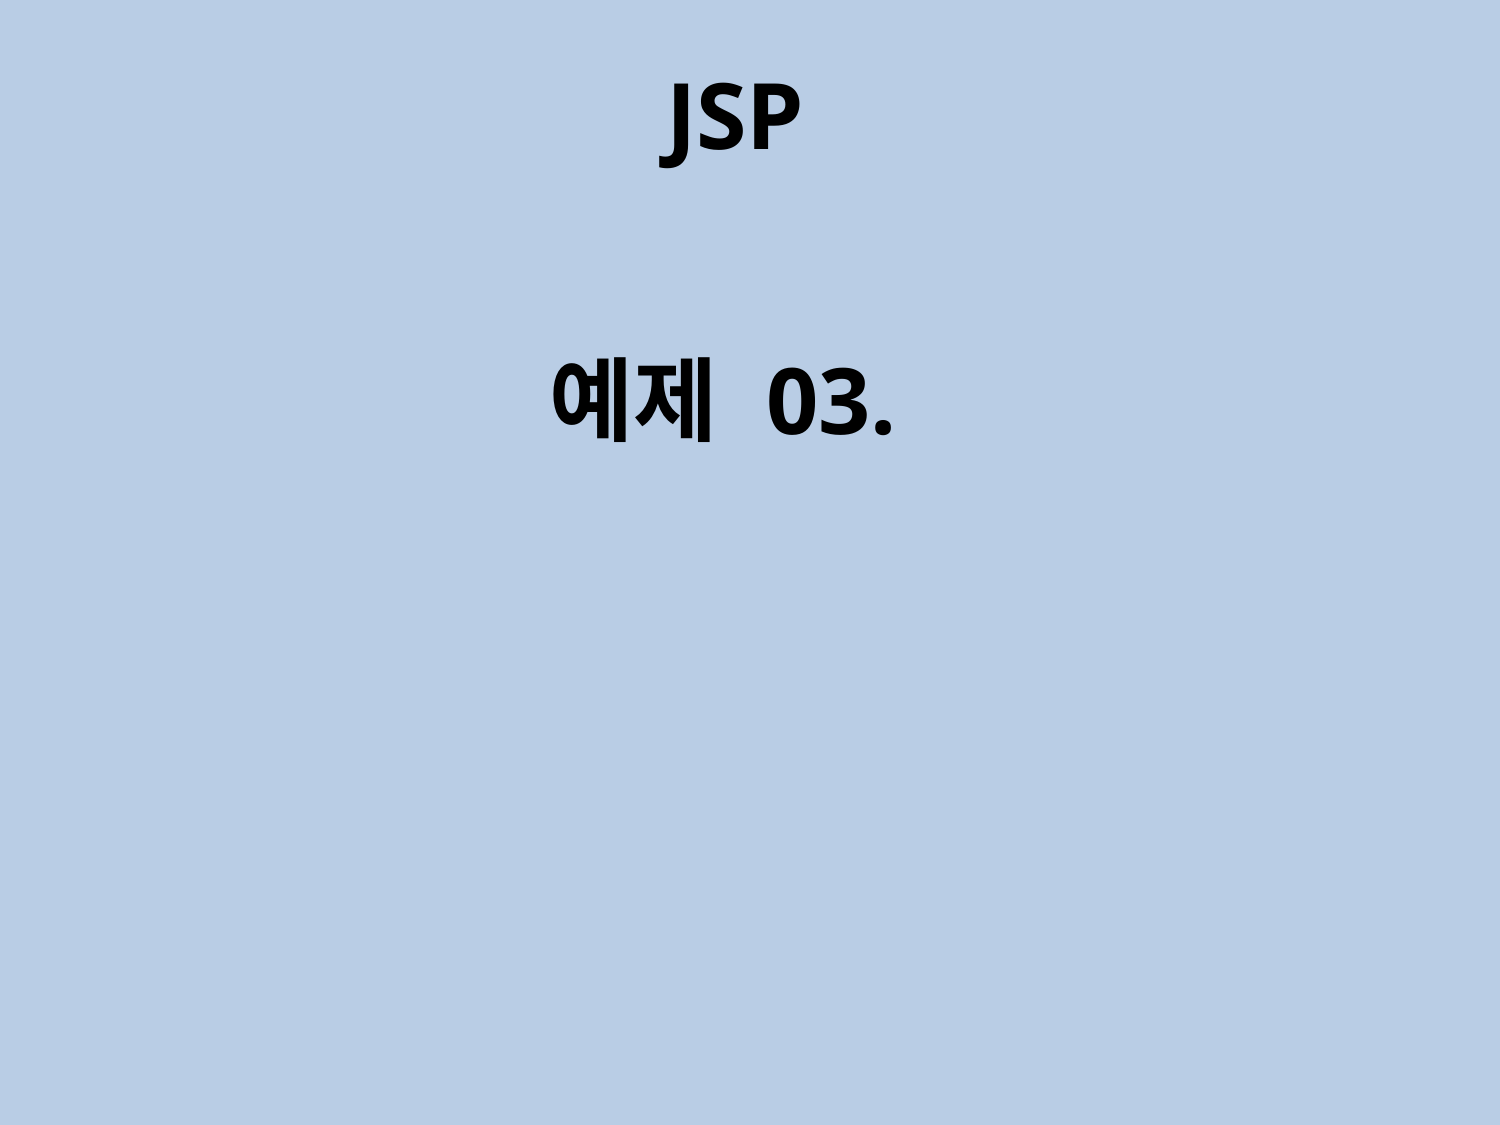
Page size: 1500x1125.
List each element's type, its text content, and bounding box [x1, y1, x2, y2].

text_box 예제 03. [141, 290, 1329, 505]
text_box JSP [253, 5, 1217, 220]
